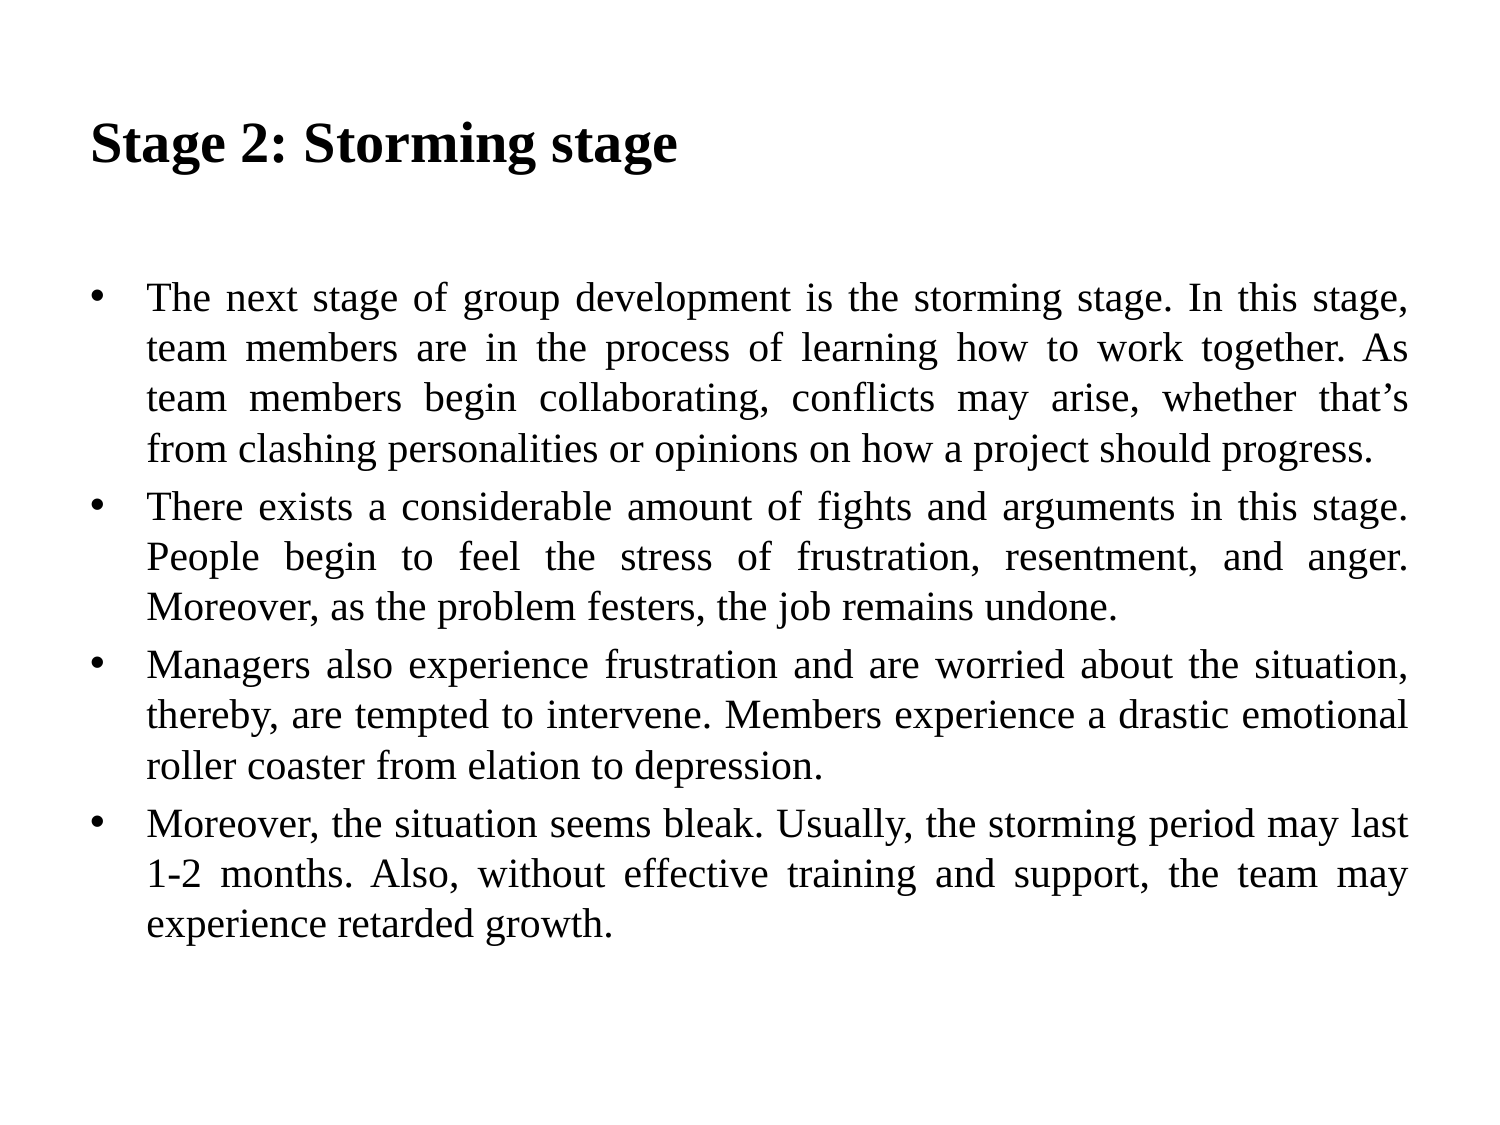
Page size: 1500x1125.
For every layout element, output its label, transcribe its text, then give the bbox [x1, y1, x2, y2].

list The next stage of group development is the storming stage. In this stage, team members are in the process of learning how to work together. As team members begin collaborating, conflicts may arise, whether that’s from clashing personalities or opinions on how a project should progress. There exists a considerable amount of fights and arguments in this stage. People begin to feel the stress of frustration, resentment, and anger. Moreover, as the problem festers, the job remains undone. Managers also experience frustration and are worried about the situation, thereby, are tempted to intervene. Members experience a drastic emotional roller coaster from elation to depression. Moreover, the situation seems bleak. Usually, the storming period may last 1-2 months. Also, without effective training and support, the team may experience retarded growth. [75, 262, 1425, 1005]
title Stage 2: Storming stage [75, 45, 1425, 233]
